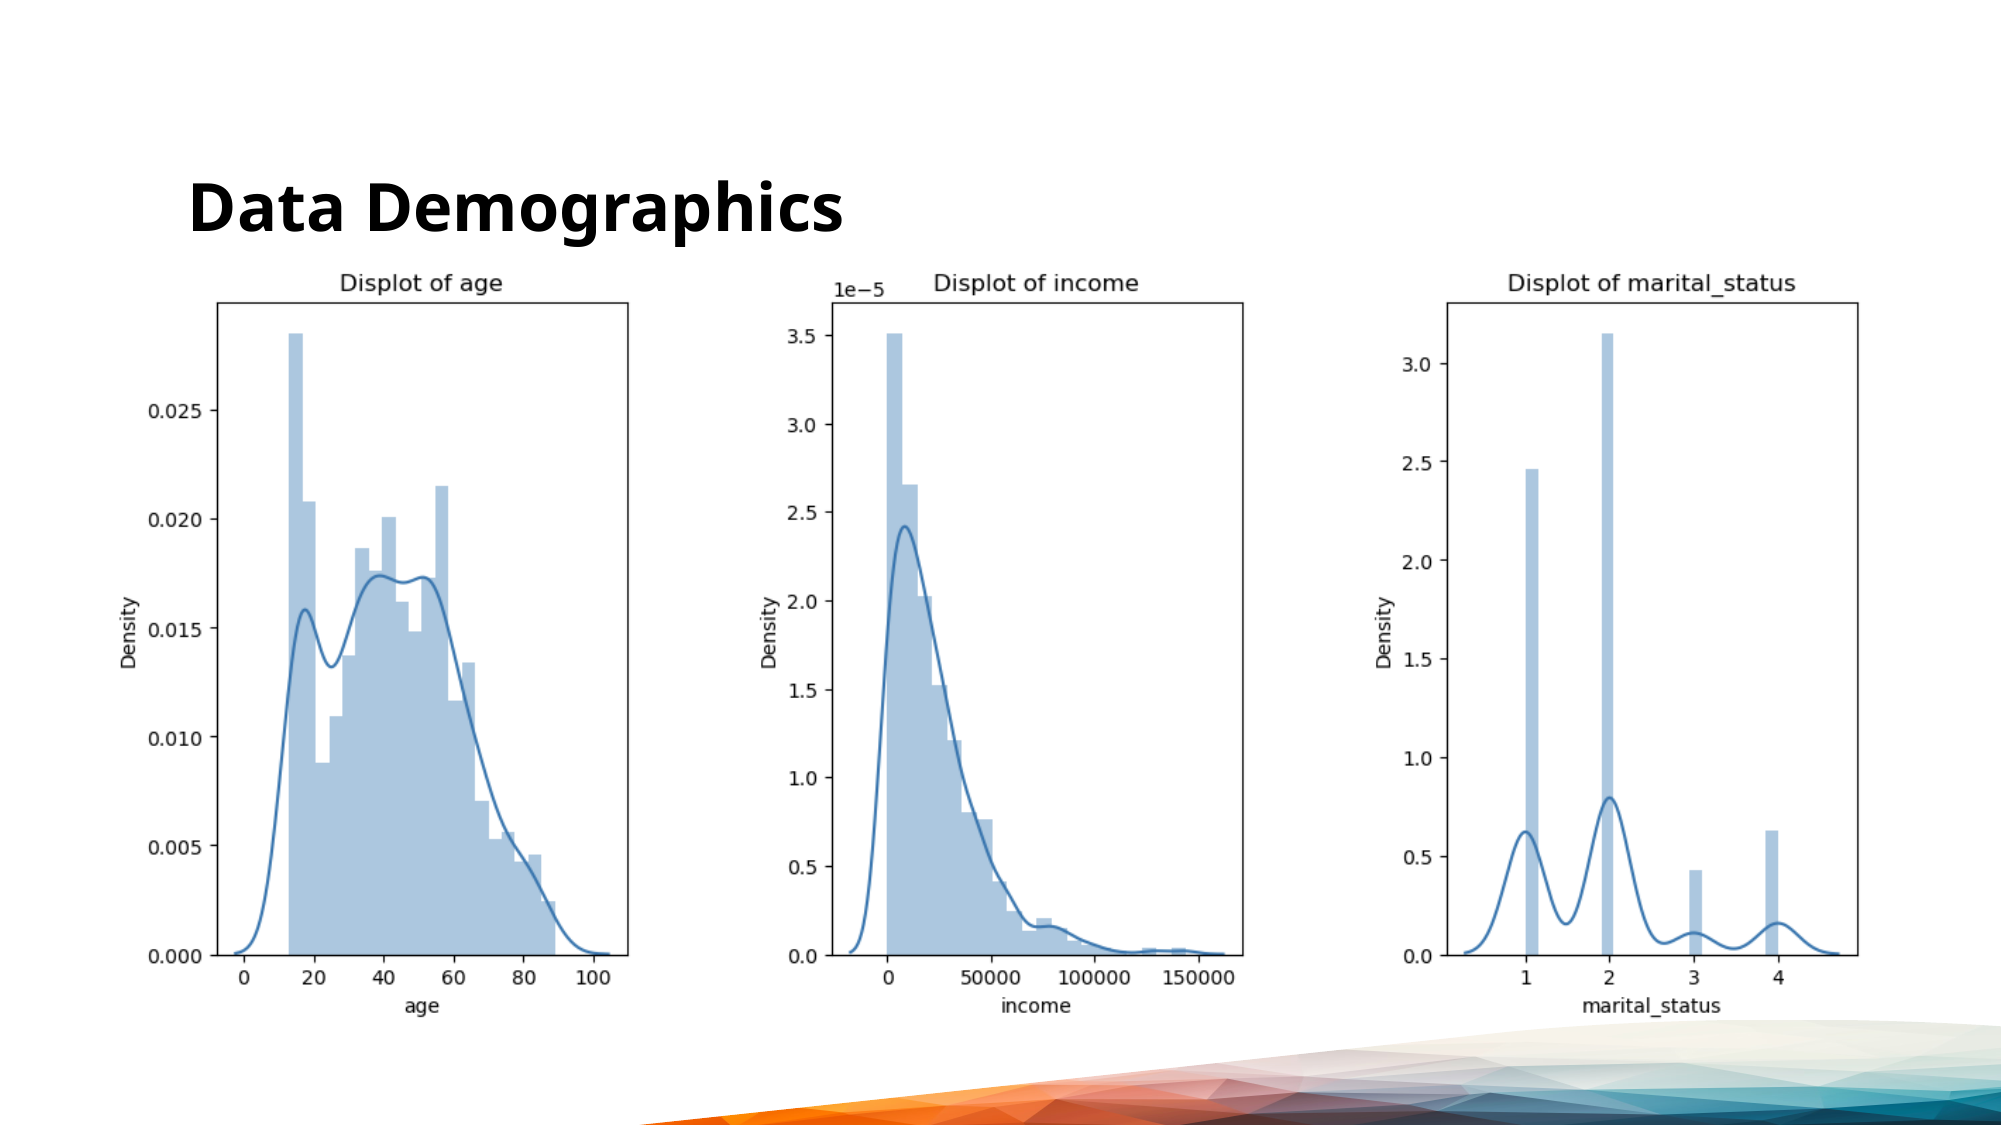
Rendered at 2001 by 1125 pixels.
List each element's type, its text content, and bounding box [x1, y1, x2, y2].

title Data Demographics [172, 96, 1631, 254]
picture [107, 263, 2001, 1125]
